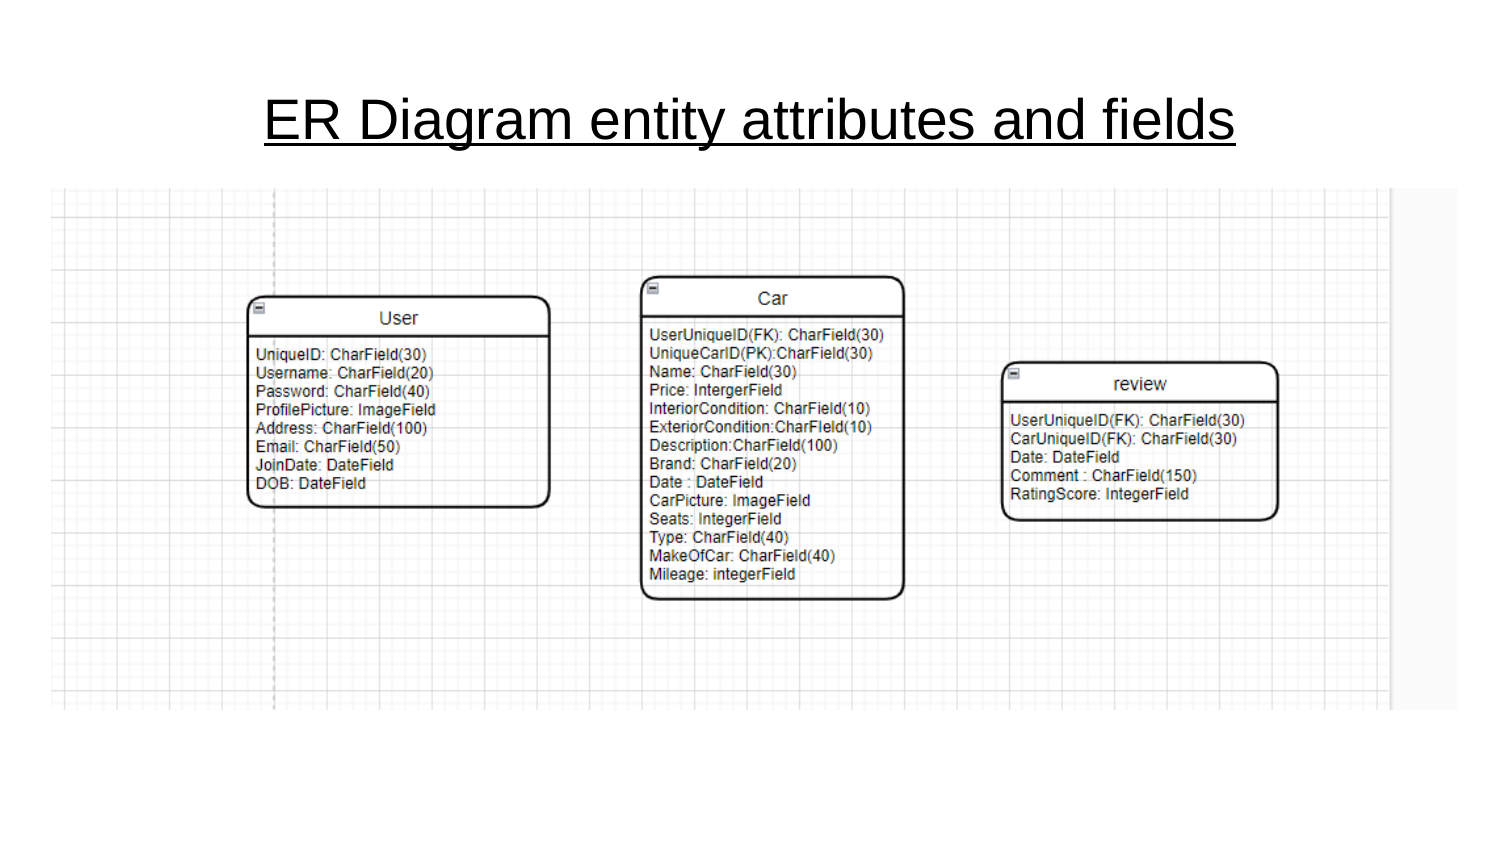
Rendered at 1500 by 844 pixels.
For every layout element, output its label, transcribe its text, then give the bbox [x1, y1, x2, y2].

picture [50, 188, 1458, 710]
title ER Diagram entity attributes and fields [51, 72, 1449, 167]
